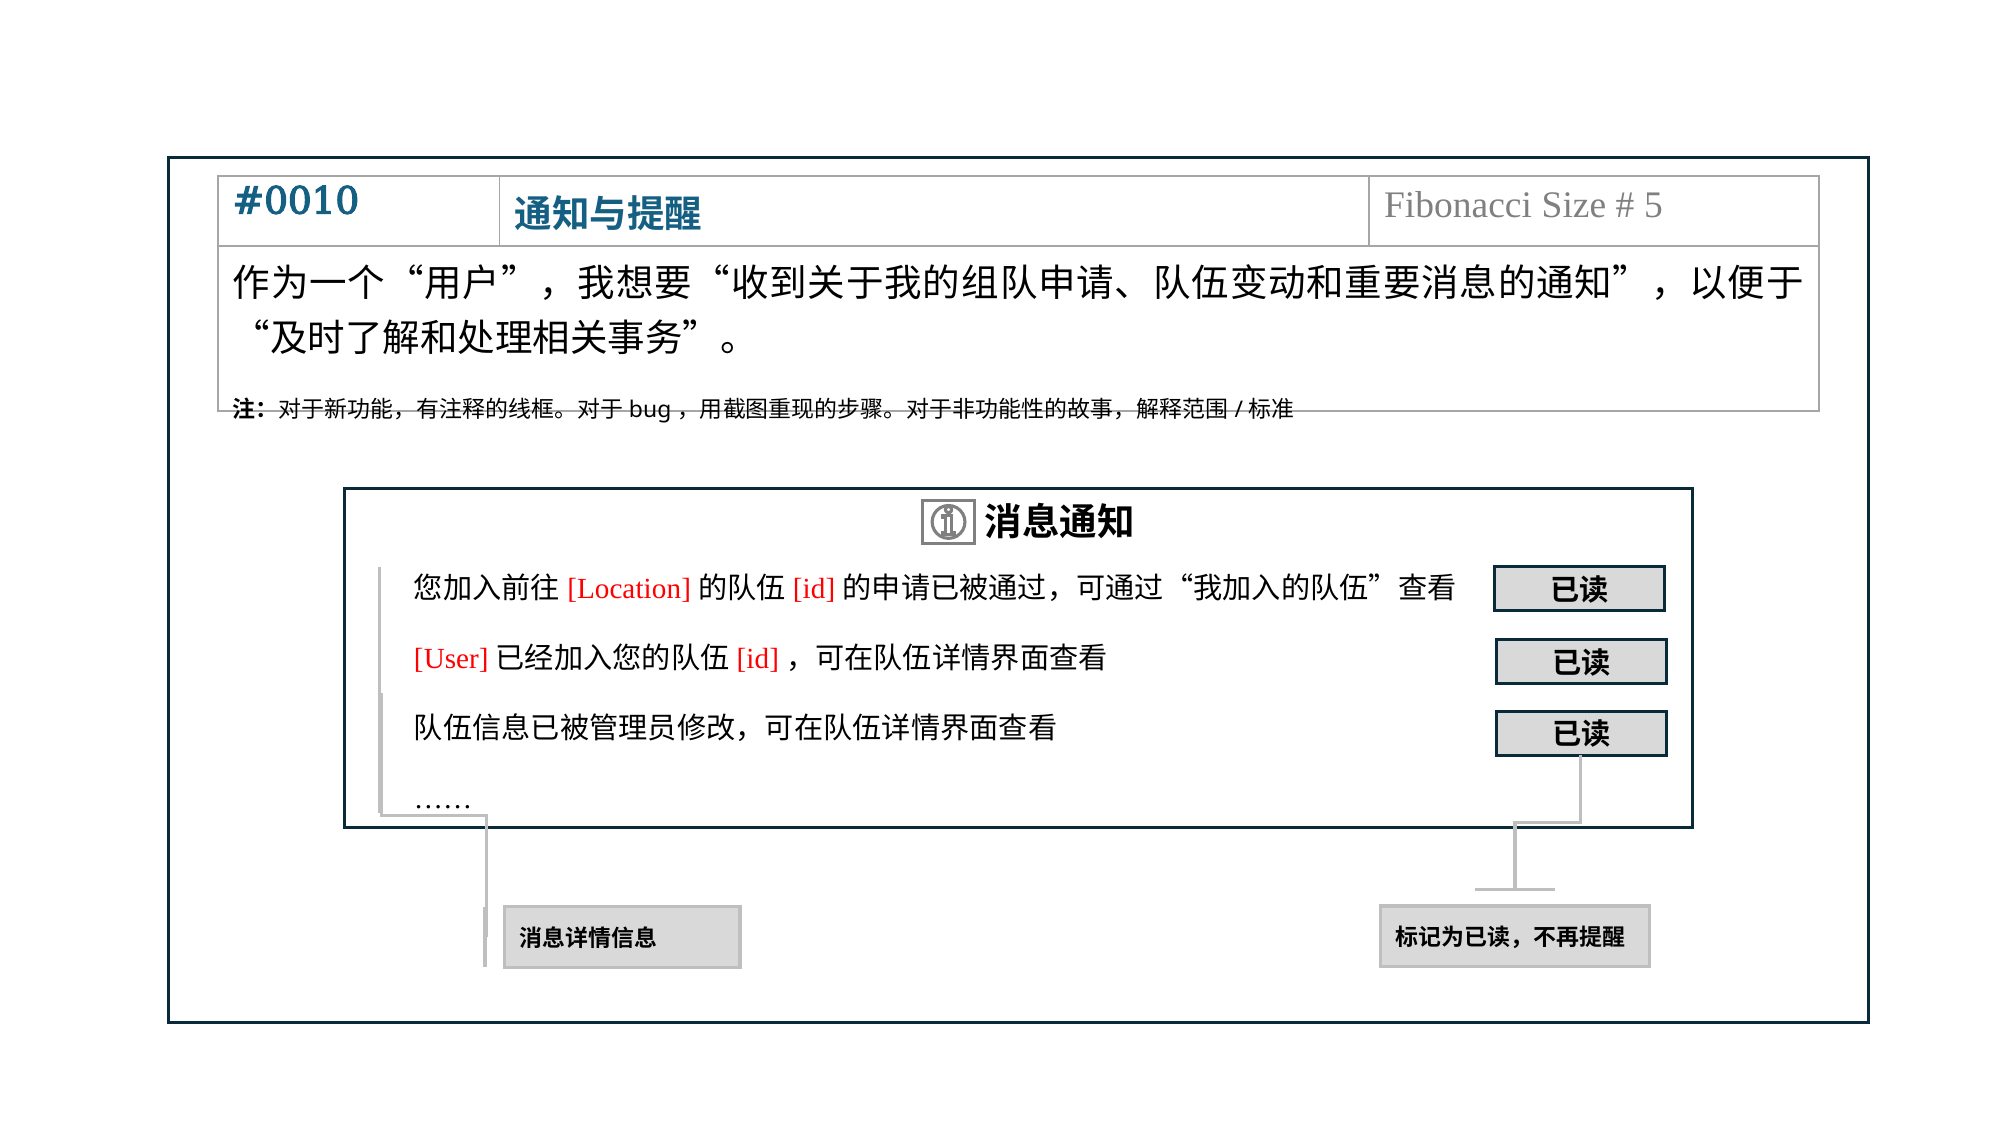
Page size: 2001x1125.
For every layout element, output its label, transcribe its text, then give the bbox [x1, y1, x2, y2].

text_box 标记为已读，不再提醒 [1379, 904, 1651, 968]
text_box [167, 156, 1870, 1024]
text_box 已读 [1493, 565, 1666, 612]
text_box 已读 [1495, 710, 1668, 757]
table_cell 作为一个“用户”，我想要“收到关于我的组队申请、队伍变动和重要消息的通知”，以便于“及时了解和处理相关事务”。 [219, 247, 1818, 387]
text_box 您加入前往[Location]的队伍[id]的申请已被通过，可通过“我加入的队伍”查看 [User]已经加入您的队伍[id]，可在队伍详情界面查看 队伍信息已被管理员修改，可在队伍详情界面查看 …… [399, 562, 1476, 822]
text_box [1480, 789, 1616, 856]
text_box 注：对于新功能，有注释的线框。对于bug，用截图重现的步骤。对于非功能性的故事，解释范围/标准 [217, 387, 1820, 430]
table_header Fibonacci Size # 5 [1370, 177, 1818, 245]
table_header 通知与提醒 [500, 177, 1368, 245]
text_box 消息详情信息 [503, 905, 742, 969]
text_box 消息通知 [806, 490, 1314, 551]
text_box 已读 [1495, 638, 1668, 685]
text_box [343, 487, 1694, 829]
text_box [380, 693, 488, 938]
text_box [921, 499, 976, 545]
table_header #0010 [219, 177, 499, 245]
